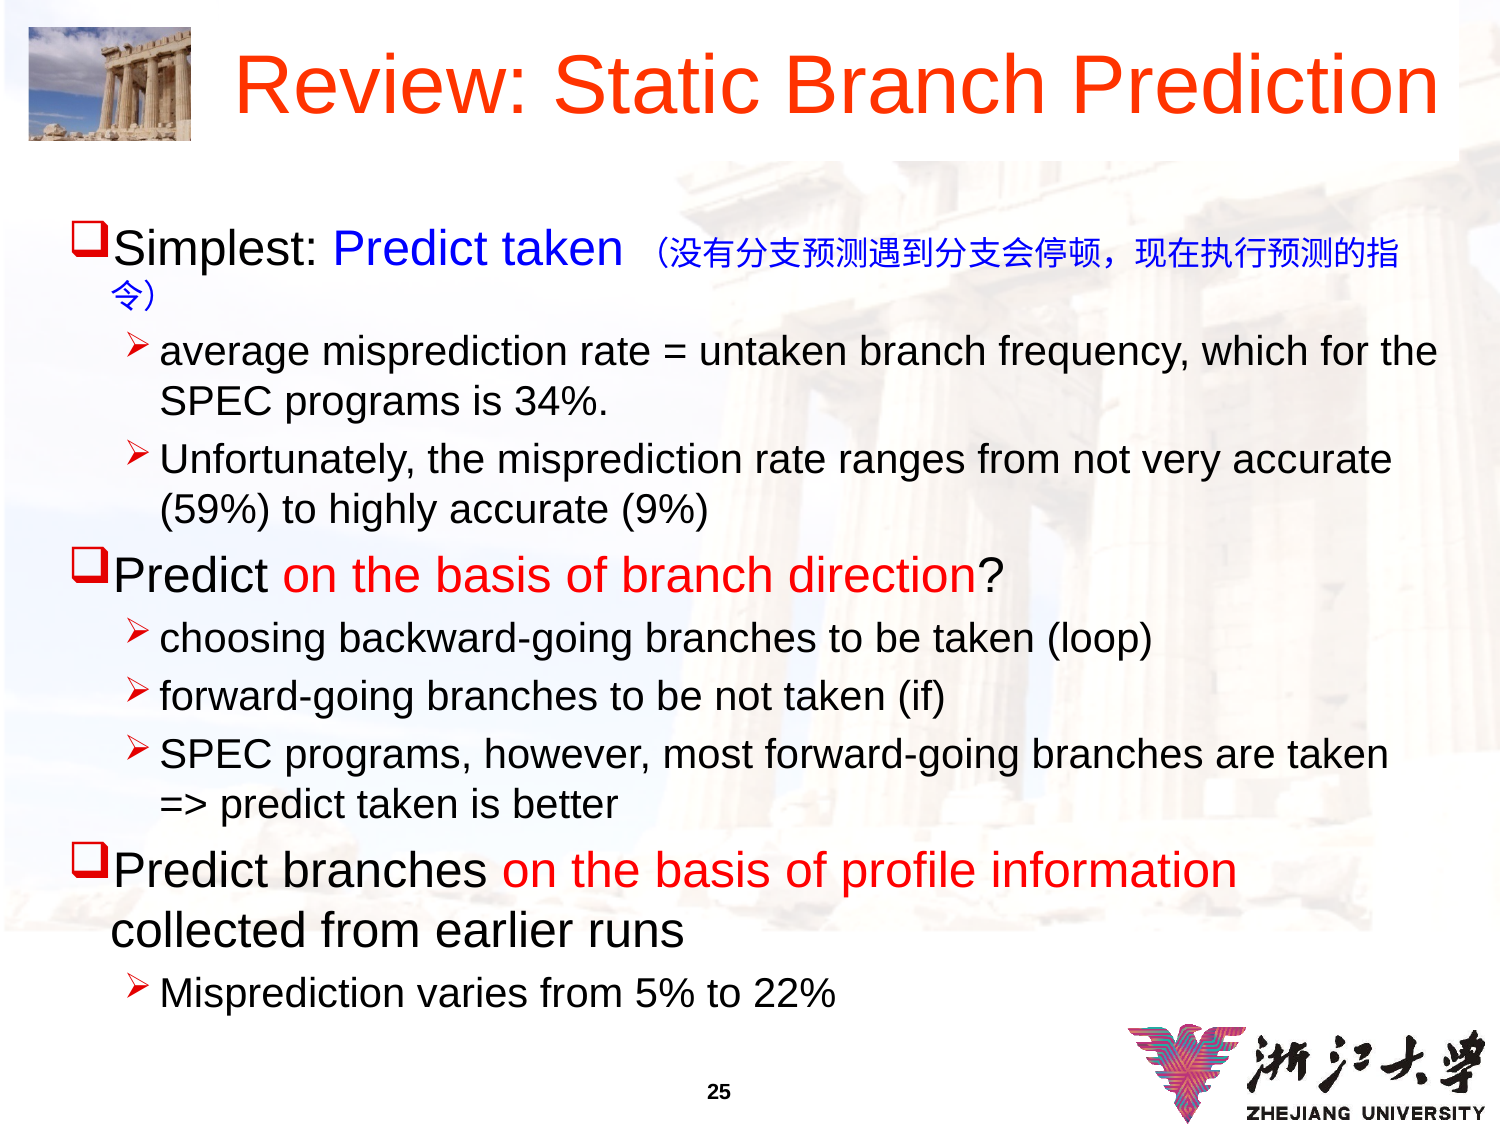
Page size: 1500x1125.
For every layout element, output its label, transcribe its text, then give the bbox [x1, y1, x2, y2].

list Simplest: Predict taken（没有分支预测遇到分支会停顿，现在执行预测的指令） average misprediction rate = untaken branch frequency, which for the SPEC programs is 34%. Unfortunately, the misprediction rate ranges from not very accurate (59%) to highly accurate (9%) Predict on the basis of branch direction? choosing backward-going branches to be taken (loop) forward-going branches to be not taken (if) SPEC programs, however, most forward-going branches are taken => predict taken is better Predict branches on the basis of profile information collected from earlier runs Misprediction varies from 5% to 22% [53, 208, 1459, 1024]
picture [0, 0, 1500, 1125]
title Review: Static Branch Prediction [218, 0, 1459, 161]
